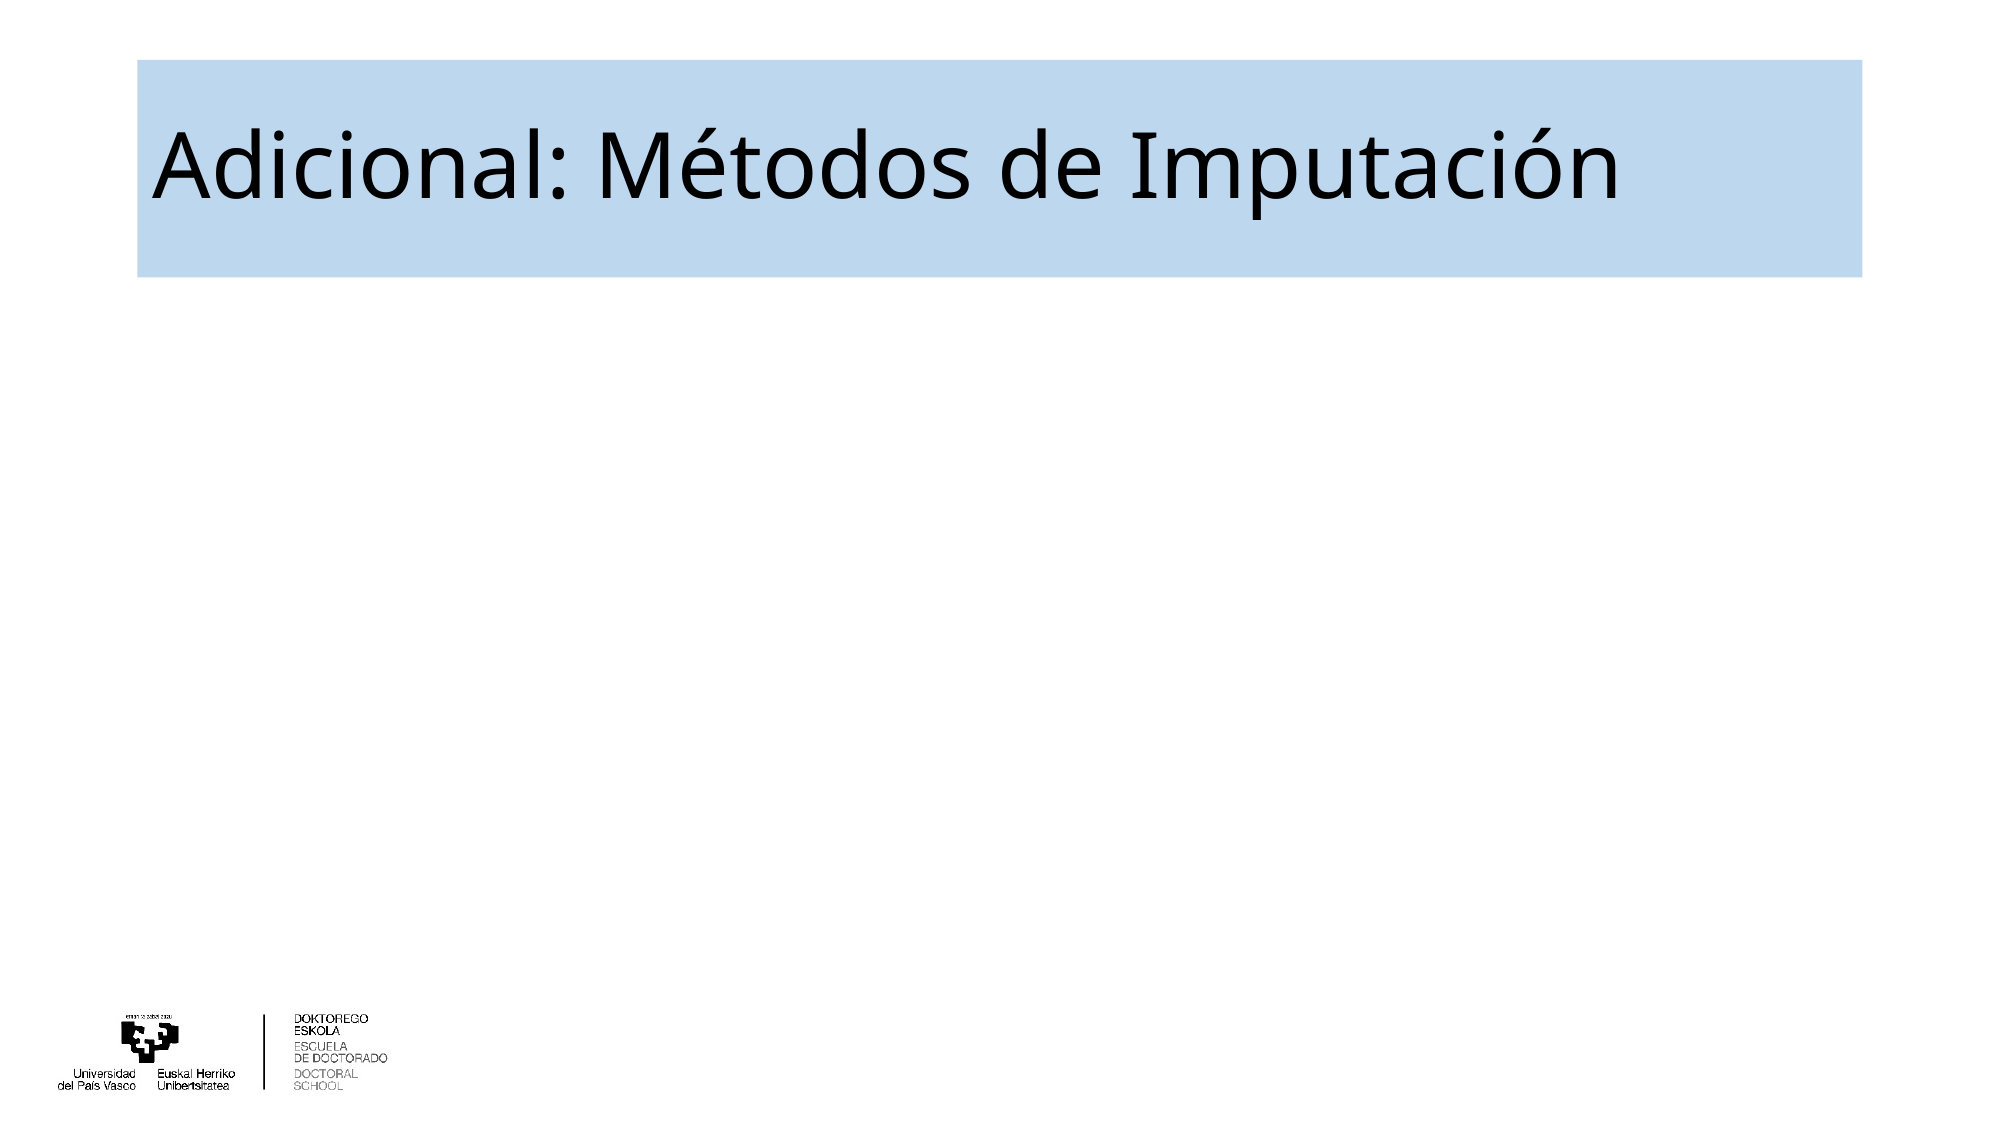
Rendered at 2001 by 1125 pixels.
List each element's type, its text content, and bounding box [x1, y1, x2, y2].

picture [48, 979, 402, 1125]
title Adicional: Métodos de Imputación [137, 59, 1863, 278]
